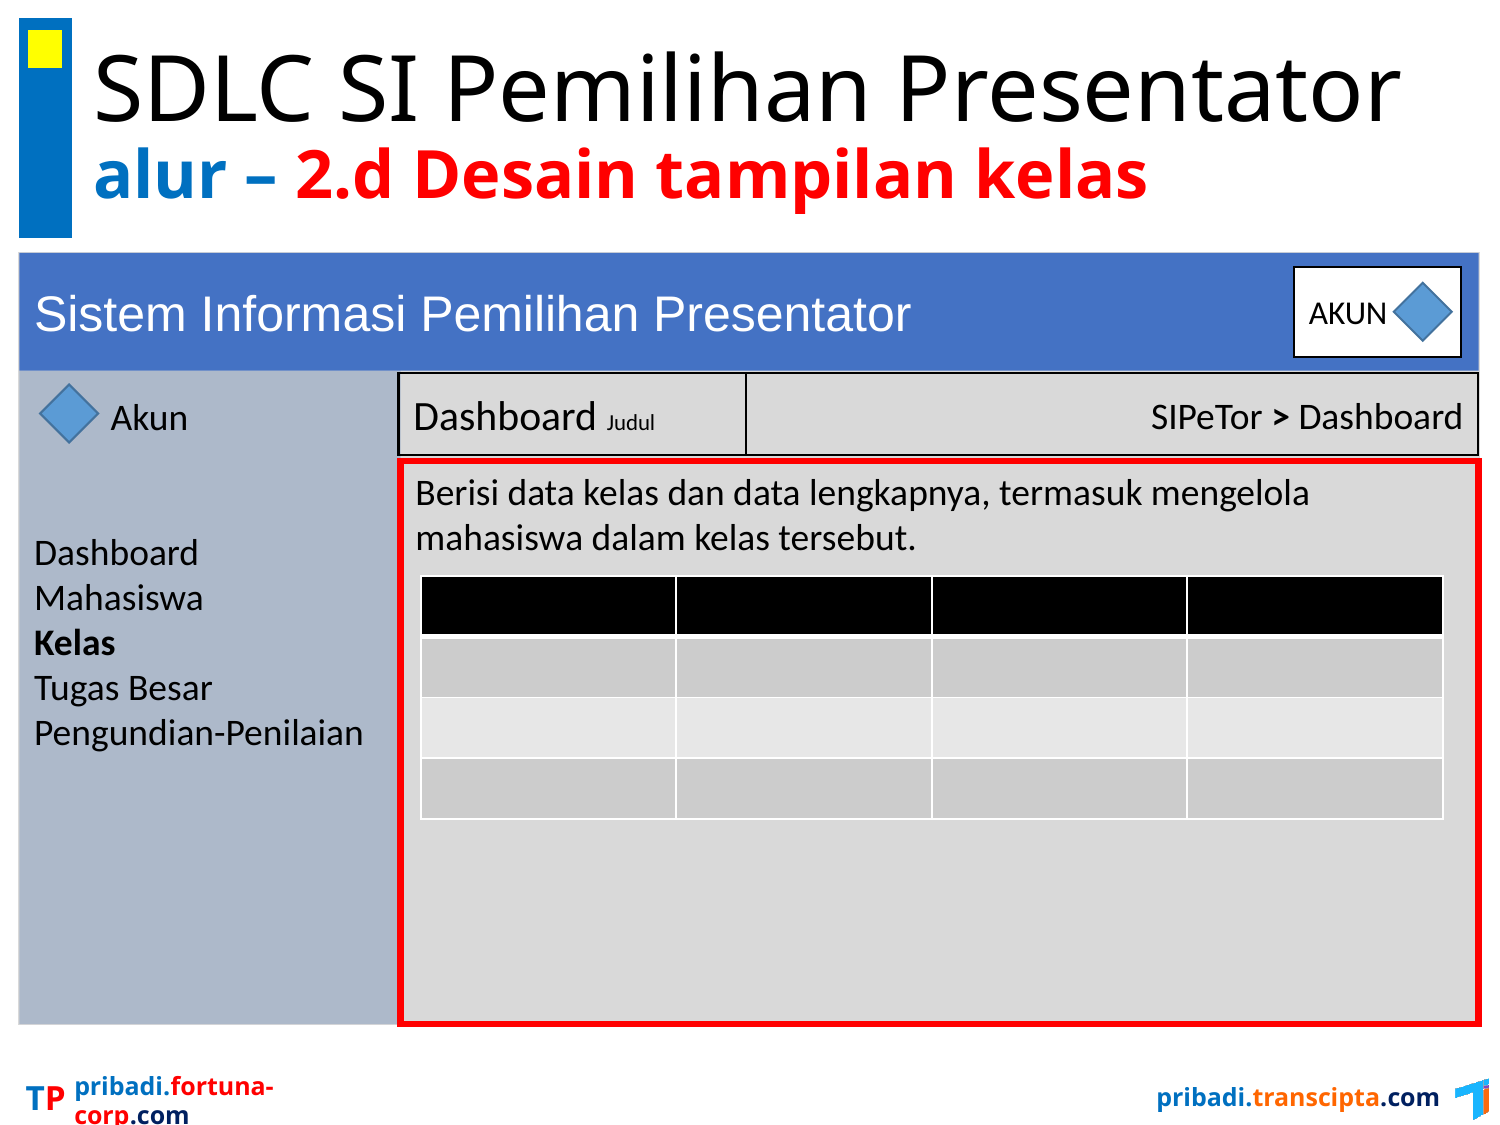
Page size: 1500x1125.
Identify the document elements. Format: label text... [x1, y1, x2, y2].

picture [1456, 1078, 1489, 1120]
text_box Akun Dashboard Mahasiswa Kelas Tugas Besar Pengundian-Penilaian [18, 372, 402, 1025]
table_cell [677, 698, 931, 757]
table_header [422, 577, 675, 634]
text_box [38, 383, 100, 444]
table_cell [677, 639, 931, 697]
text_box Berisi data kelas dan data lengkapnya, termasuk mengelola mahasiswa dalam kelas tersebut. [400, 460, 1479, 1025]
table_cell [422, 698, 675, 757]
table_cell [422, 639, 675, 697]
table_cell [422, 759, 675, 818]
title SDLC SI Pemilihan Presentator alur – 2.d Desain tampilan kelas [78, 19, 1443, 237]
table_header [933, 577, 1186, 634]
table_cell [1188, 698, 1442, 757]
table_cell [933, 698, 1186, 757]
text_box [1392, 281, 1454, 343]
table_cell [677, 759, 931, 818]
table_cell [1188, 639, 1442, 697]
text_box Sistem Informasi Pemilihan Presentator [18, 252, 1480, 372]
table_cell [933, 639, 1186, 697]
text_box AKUN [1293, 266, 1462, 358]
table_cell [1188, 759, 1442, 818]
table_header [677, 577, 931, 634]
text_box Dashboard Judul [397, 372, 745, 456]
table_header [1188, 577, 1442, 634]
text_box [402, 372, 1480, 1025]
text_box SIPeTor > Dashboard [745, 372, 1479, 456]
table_cell [933, 759, 1186, 818]
